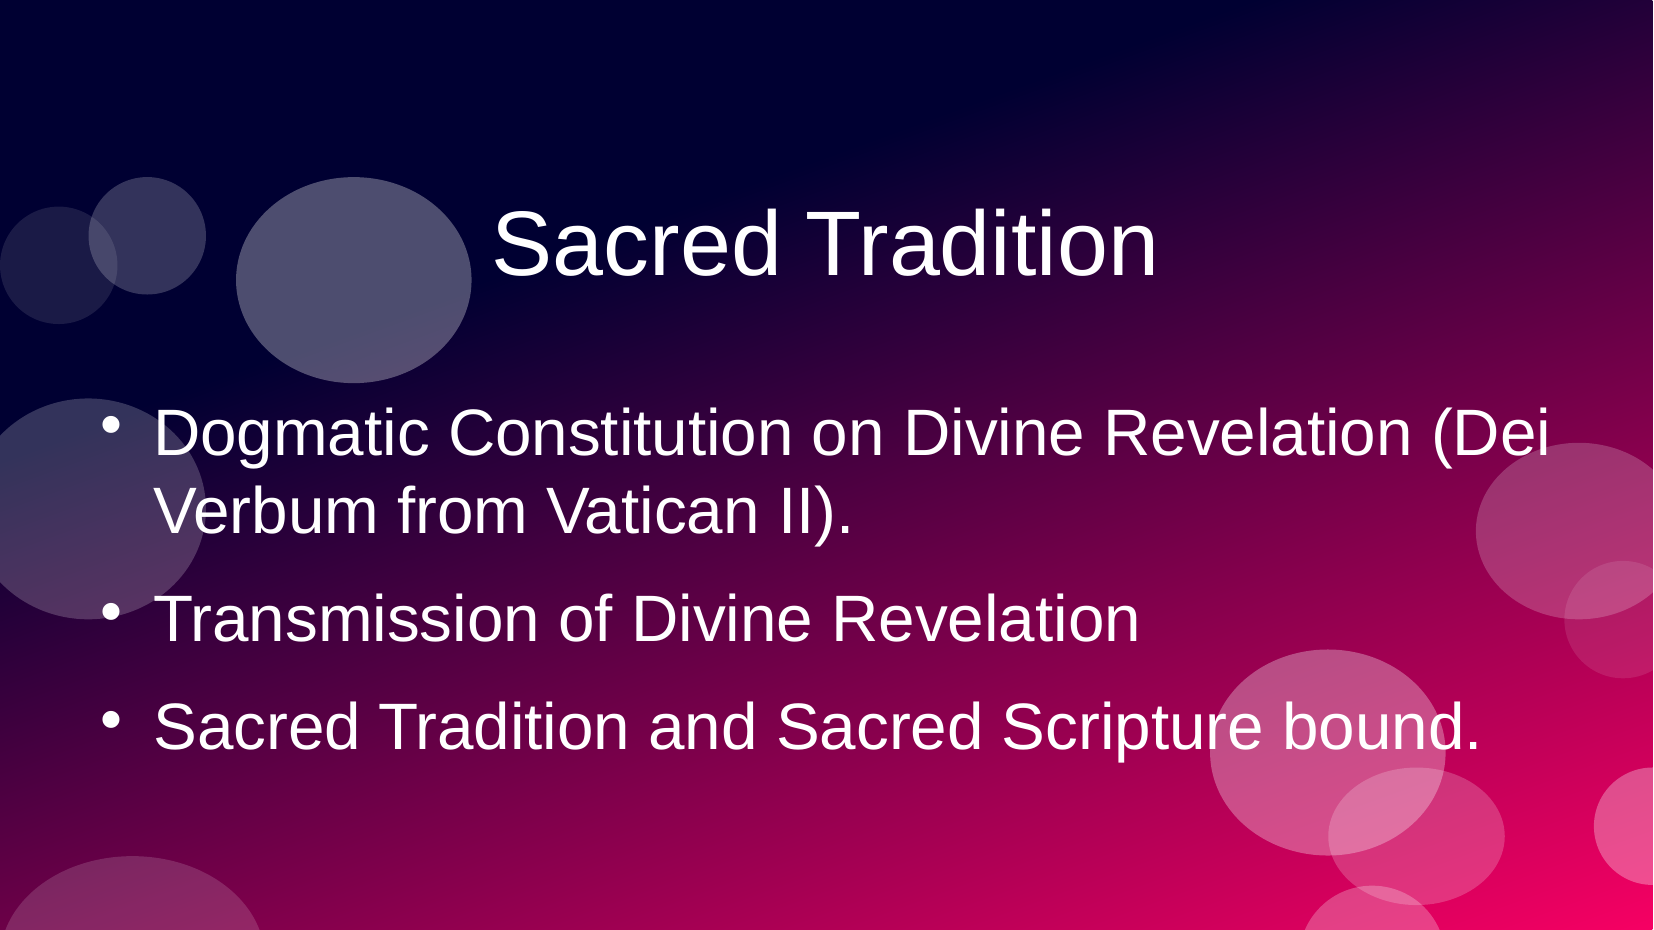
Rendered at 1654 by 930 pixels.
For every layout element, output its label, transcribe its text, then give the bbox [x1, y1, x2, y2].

text_box Dogmatic Constitution on Divine Revelation (Dei Verbum from Vatican II). Transmission of Divine Revelation Sacred Tradition and Sacred Scripture bound. [82, 389, 1570, 841]
text_box Sacred Tradition [82, 132, 1570, 345]
